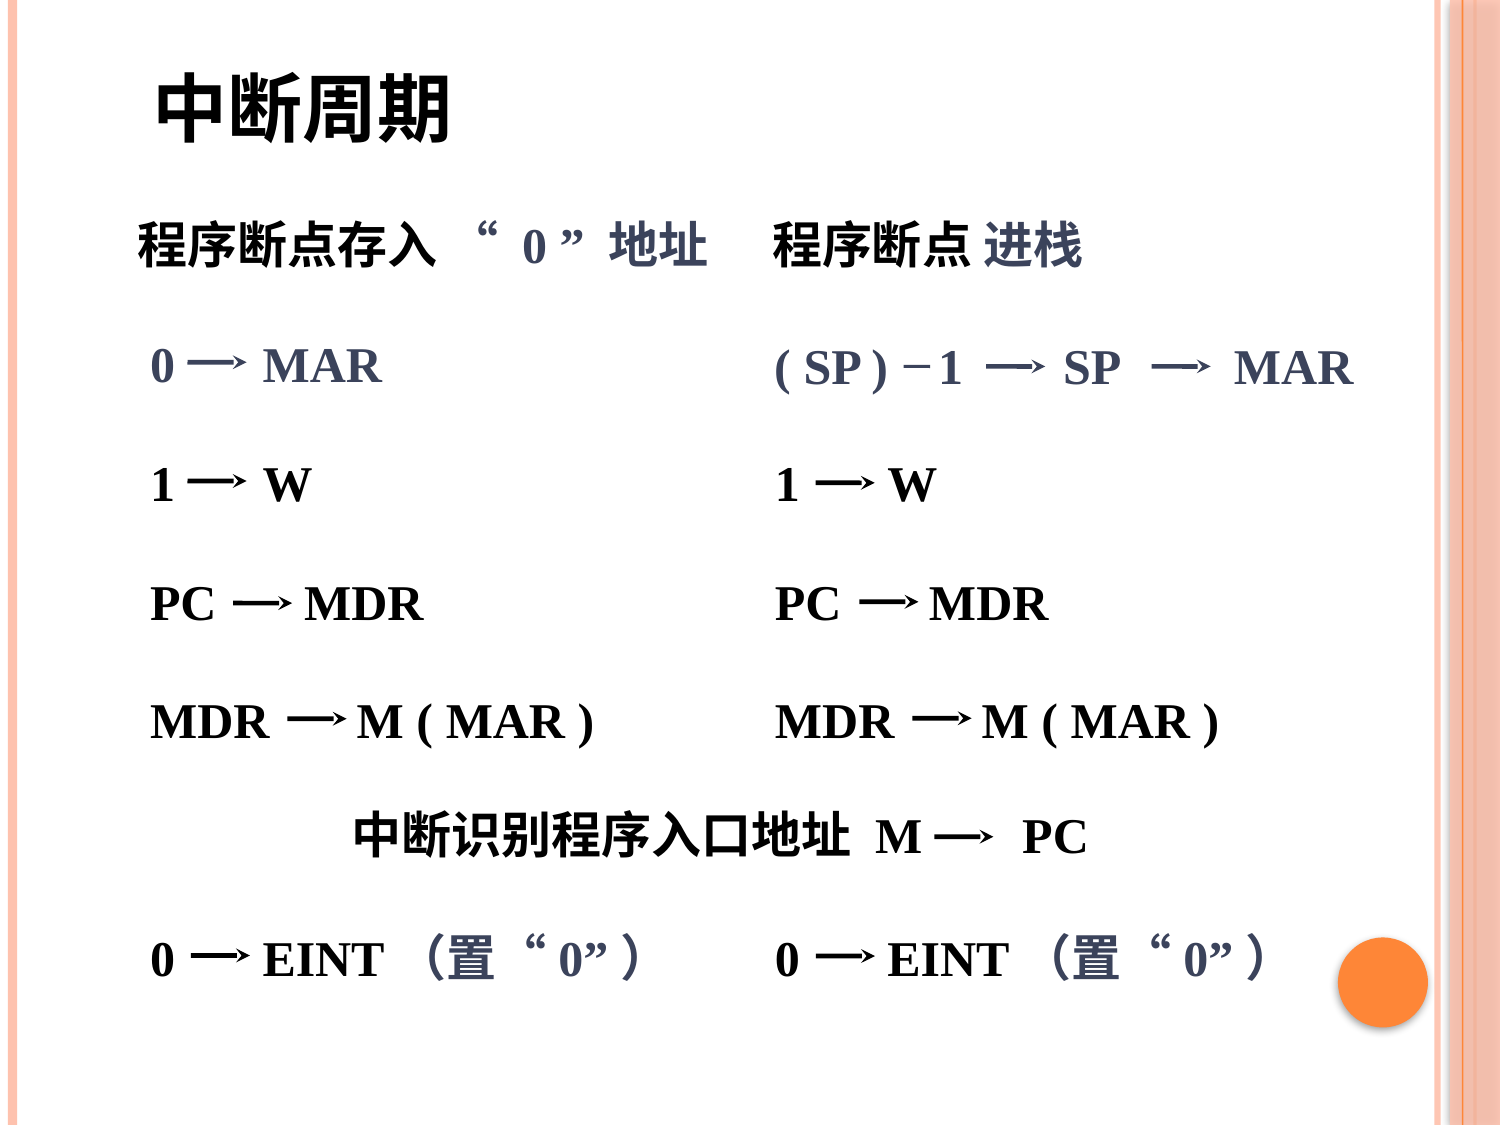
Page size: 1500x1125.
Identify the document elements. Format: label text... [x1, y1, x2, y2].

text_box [136, 199, 729, 771]
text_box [124, 774, 1201, 876]
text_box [136, 885, 729, 1001]
text_box 中断周期 [100, 62, 786, 150]
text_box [771, 199, 1460, 1001]
